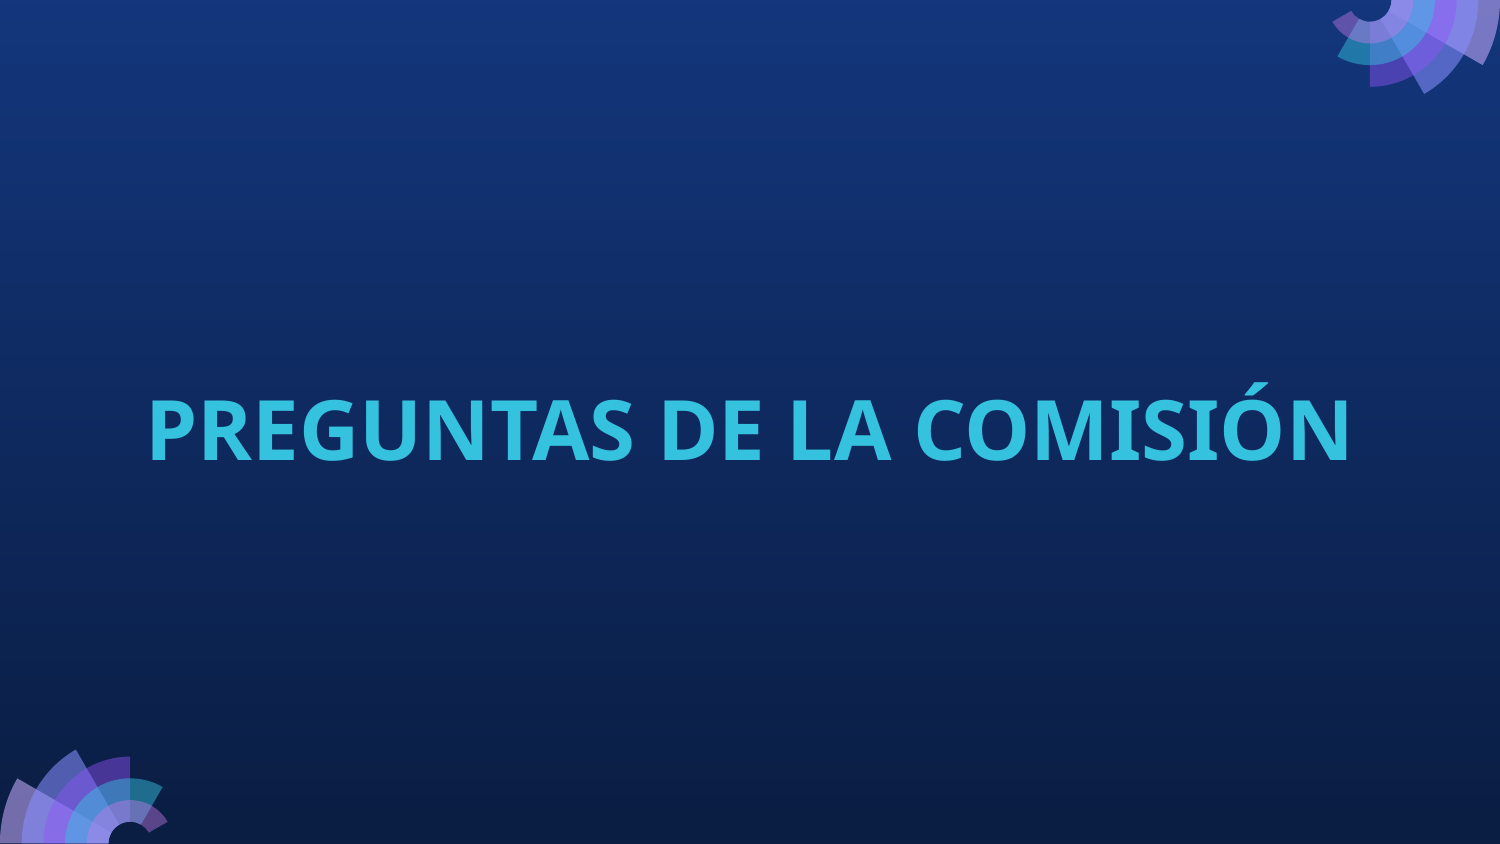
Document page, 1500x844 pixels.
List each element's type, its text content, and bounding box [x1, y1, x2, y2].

title PREGUNTAS DE LA COMISIÓN [118, 362, 1382, 482]
